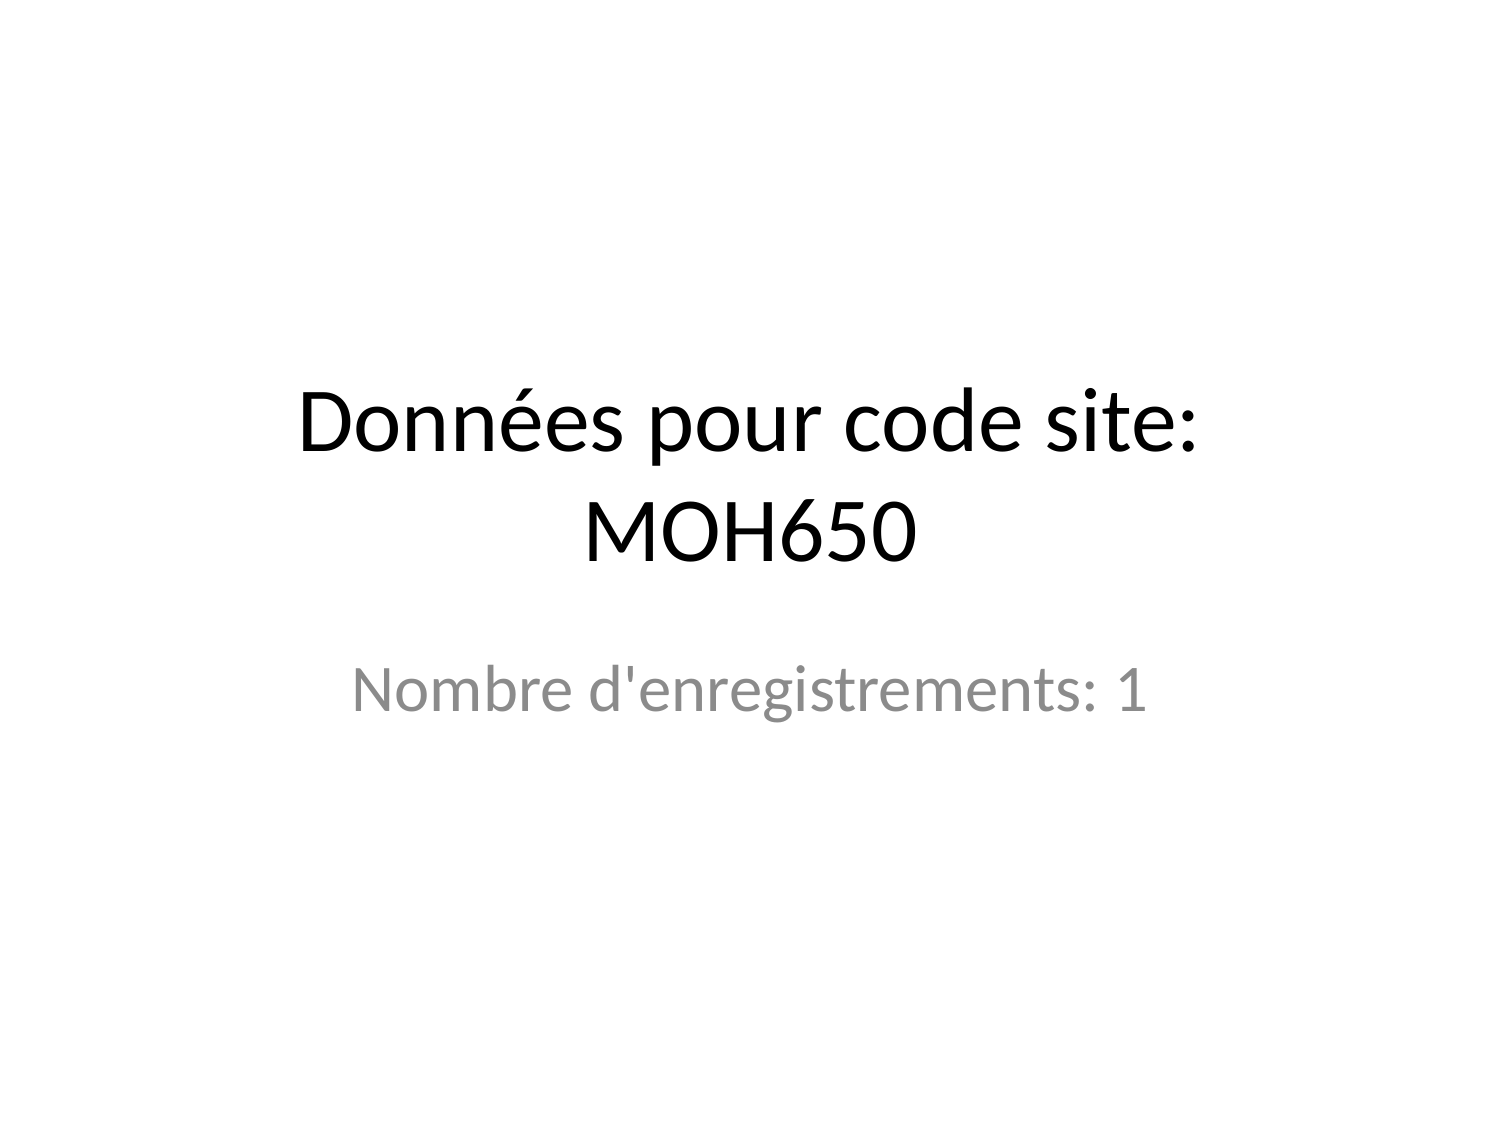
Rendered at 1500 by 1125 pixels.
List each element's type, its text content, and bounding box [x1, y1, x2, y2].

subtitle Nombre d'enregistrements: 1 [225, 637, 1275, 925]
title Données pour code site: MOH650 [112, 349, 1388, 591]
